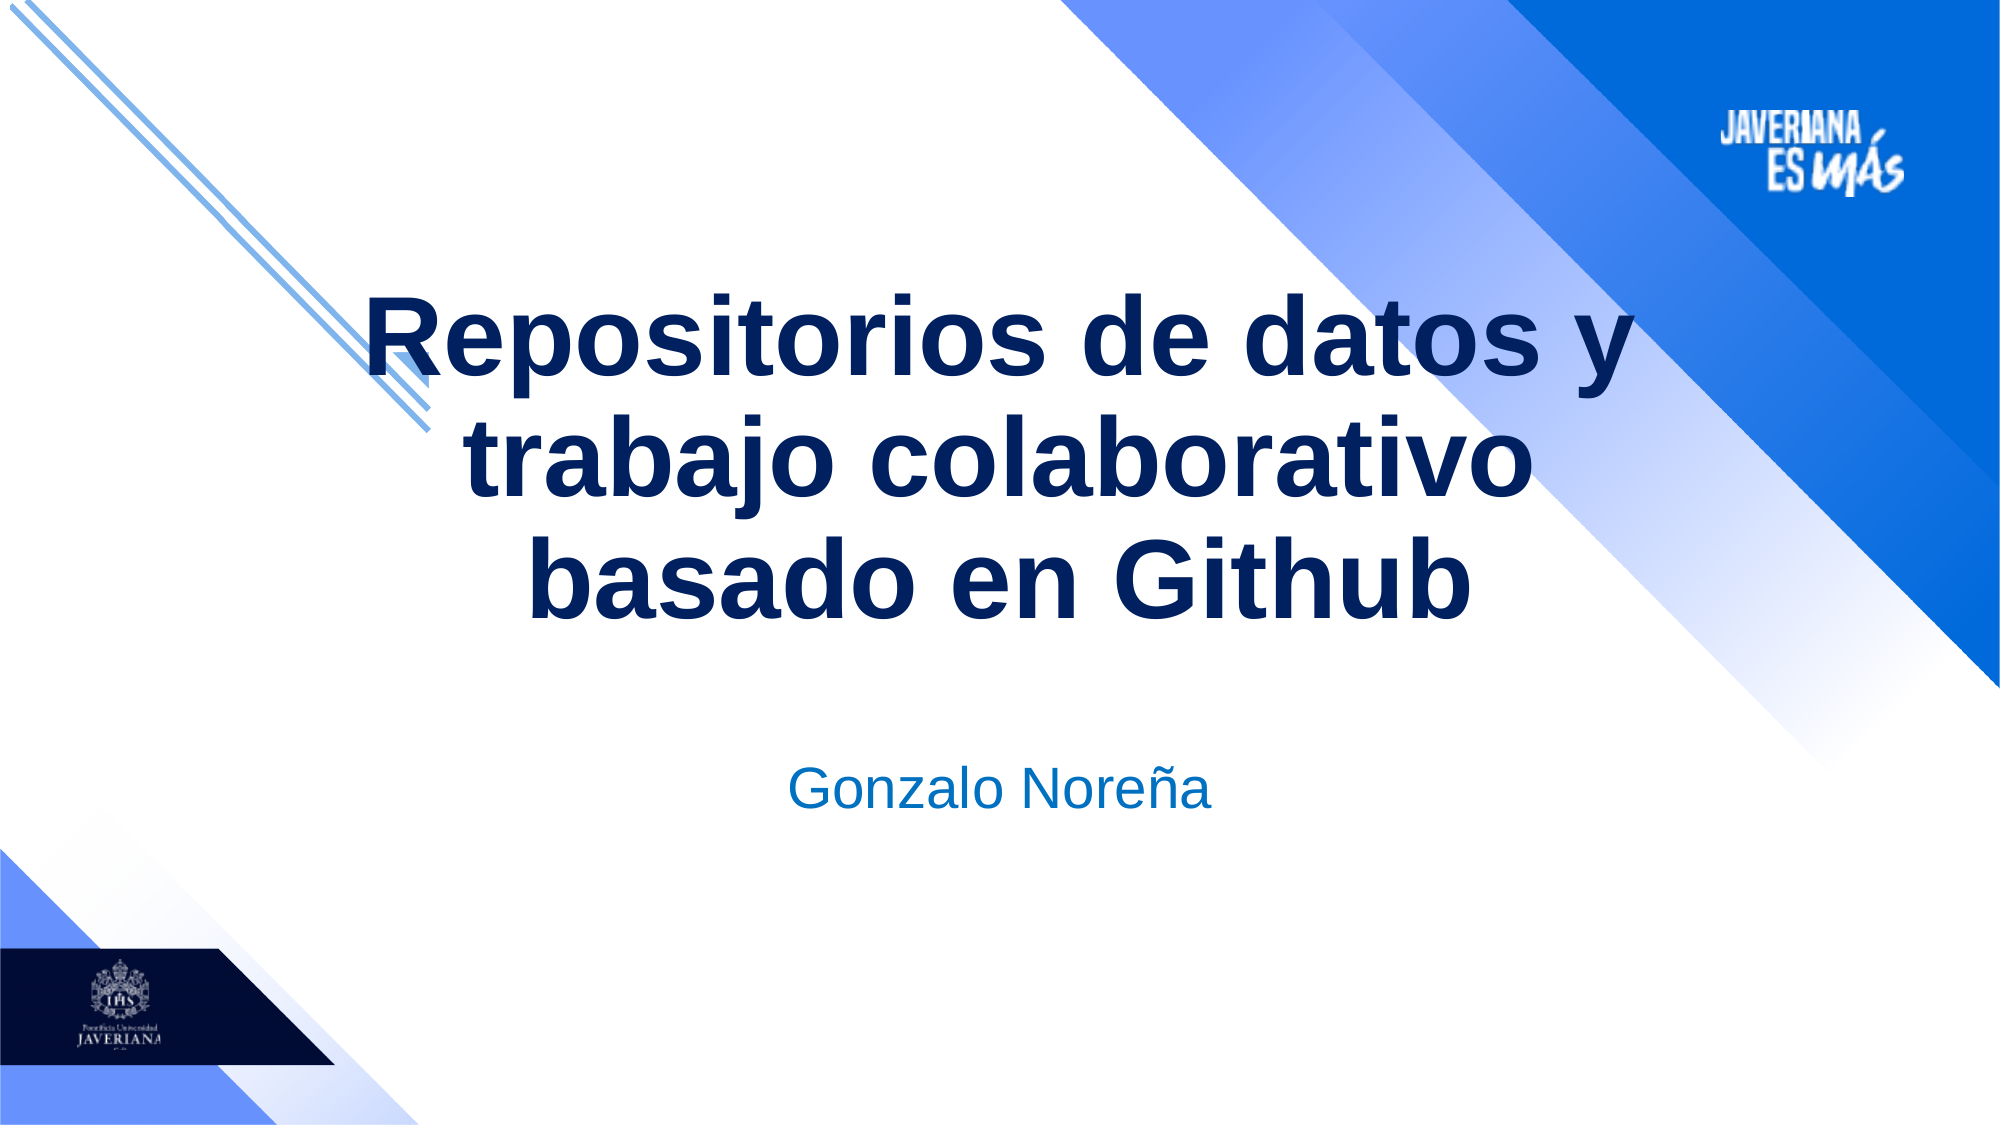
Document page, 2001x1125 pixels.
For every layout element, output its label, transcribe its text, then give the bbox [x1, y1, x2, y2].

title Repositorios de datos y trabajo colaborativo basado en Github [249, 268, 1750, 652]
picture [0, 705, 419, 1125]
picture [10, 0, 440, 442]
subtitle Gonzalo Noreña [456, 750, 1544, 830]
picture [1060, 0, 2000, 945]
